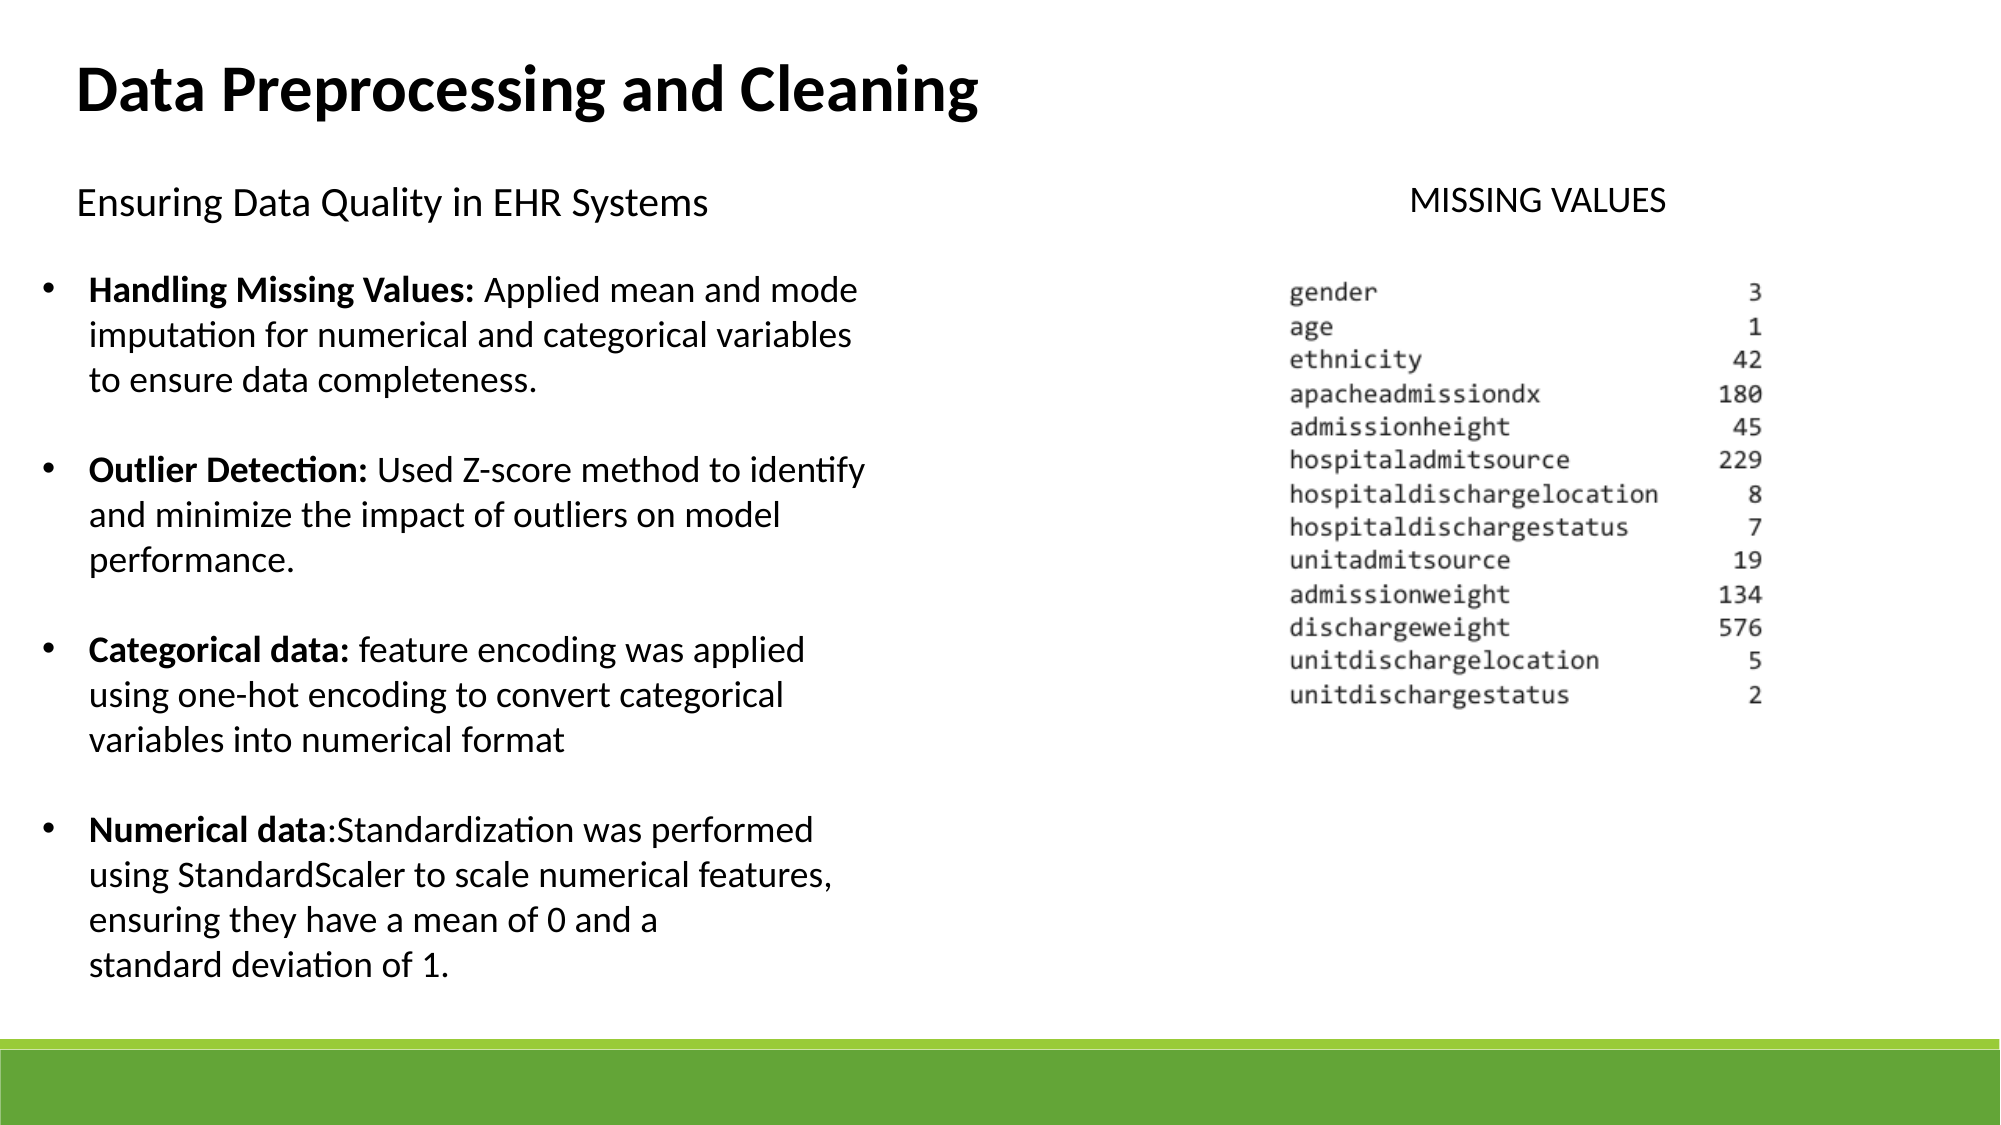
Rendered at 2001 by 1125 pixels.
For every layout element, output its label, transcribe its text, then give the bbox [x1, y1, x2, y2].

picture [1269, 256, 1810, 713]
text_box Handling Missing Values: Applied mean and mode imputation for numerical and categorical variables to ensure data completeness. Outlier Detection: Used Z-score method to identify and minimize the impact of outliers on model performance. Categorical data: feature encoding was applied using one-hot encoding to convert categorical variables into numerical format Numerical data:Standardization was performed using StandardScaler to scale numerical features, ensuring they have a mean of 0 and a standard deviation of 1. [27, 257, 889, 1083]
text_box Data Preprocessing and Cleaning Ensuring Data Quality in EHR Systems [61, 37, 1945, 972]
text_box MISSING VALUES [1394, 167, 1979, 227]
